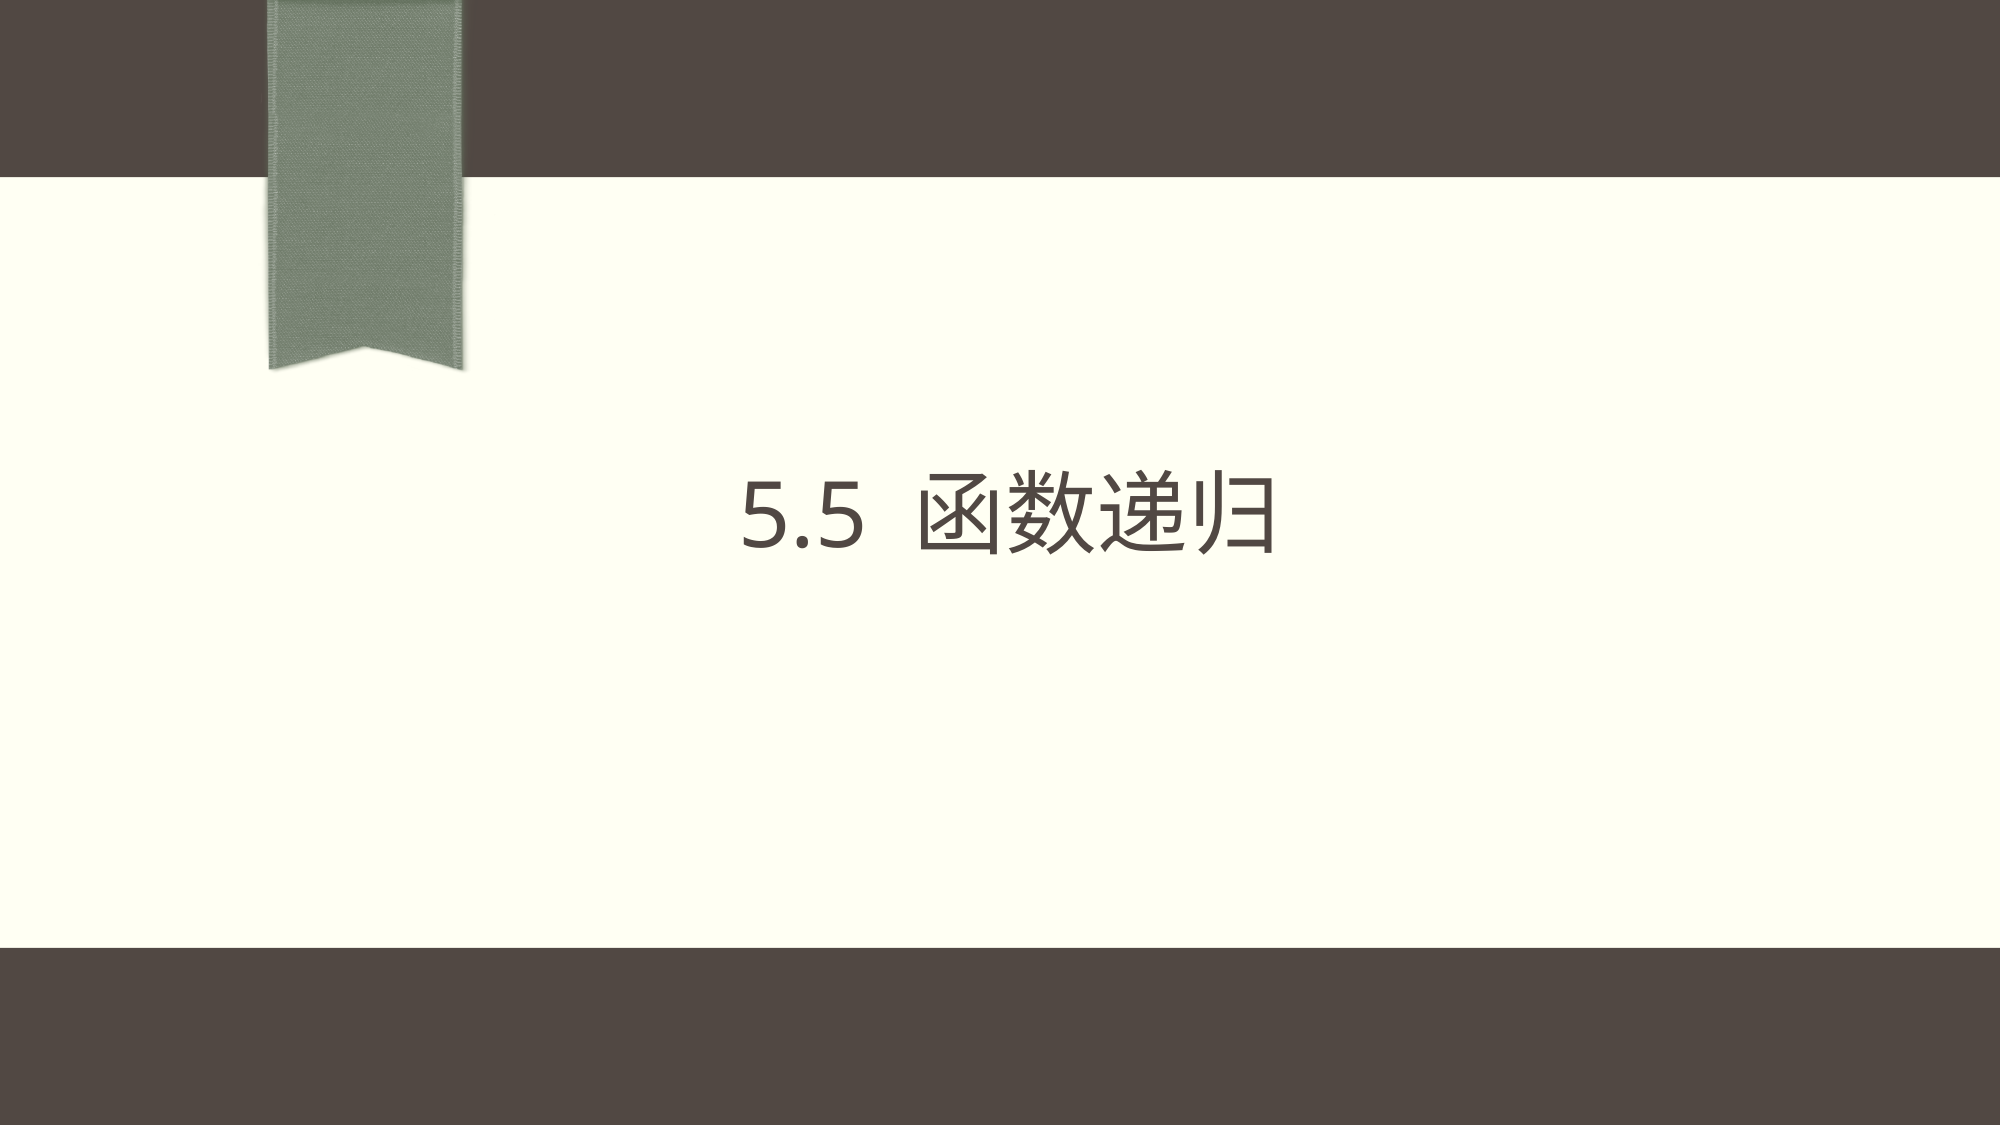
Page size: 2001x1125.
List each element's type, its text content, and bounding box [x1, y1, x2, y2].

title 5.5 函数递归 [181, 376, 1838, 661]
